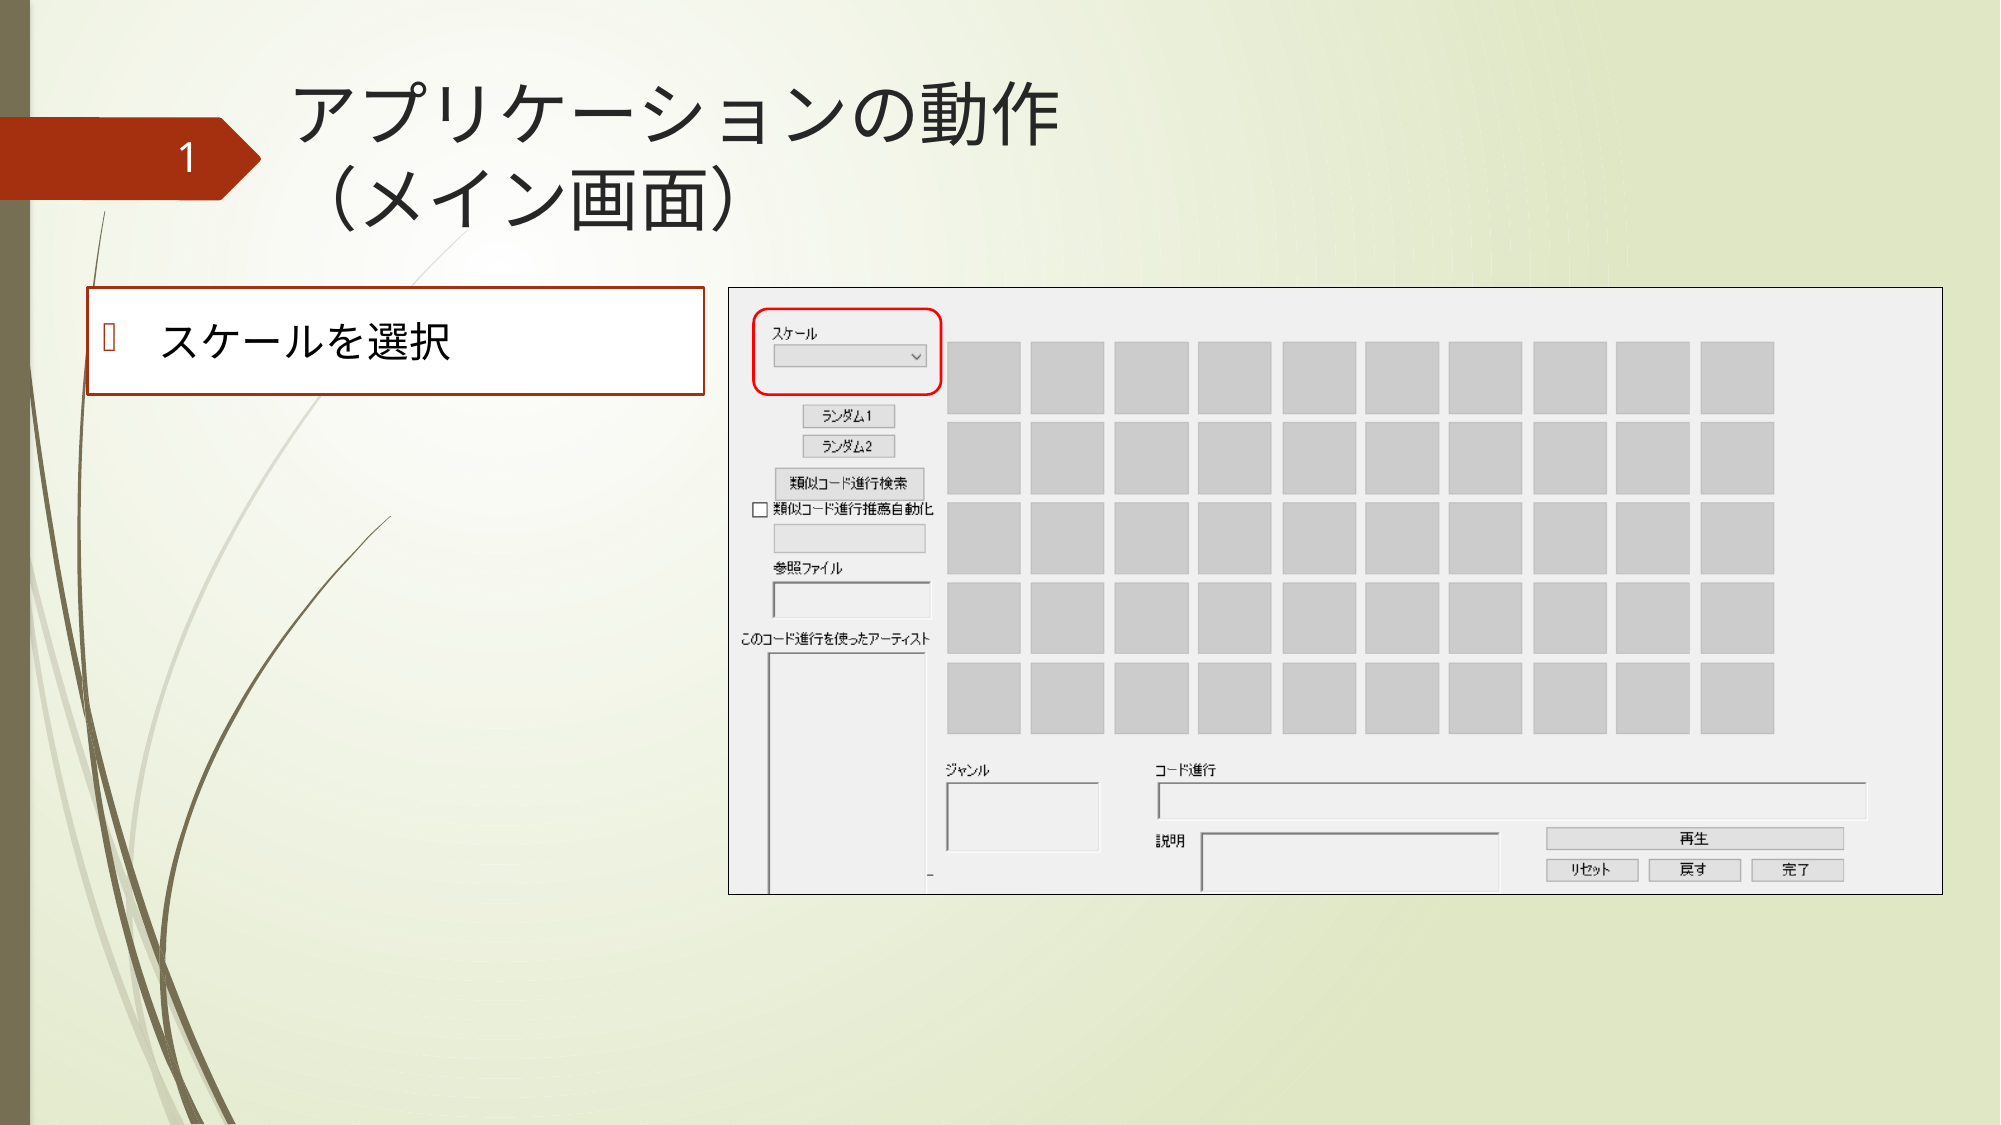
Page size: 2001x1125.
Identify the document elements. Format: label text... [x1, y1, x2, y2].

slide_number 1 [87, 129, 216, 190]
title アプリケーションの動作 （メイン画面） [272, 62, 1117, 270]
list スケールを選択 [86, 286, 705, 396]
picture [728, 287, 1944, 895]
